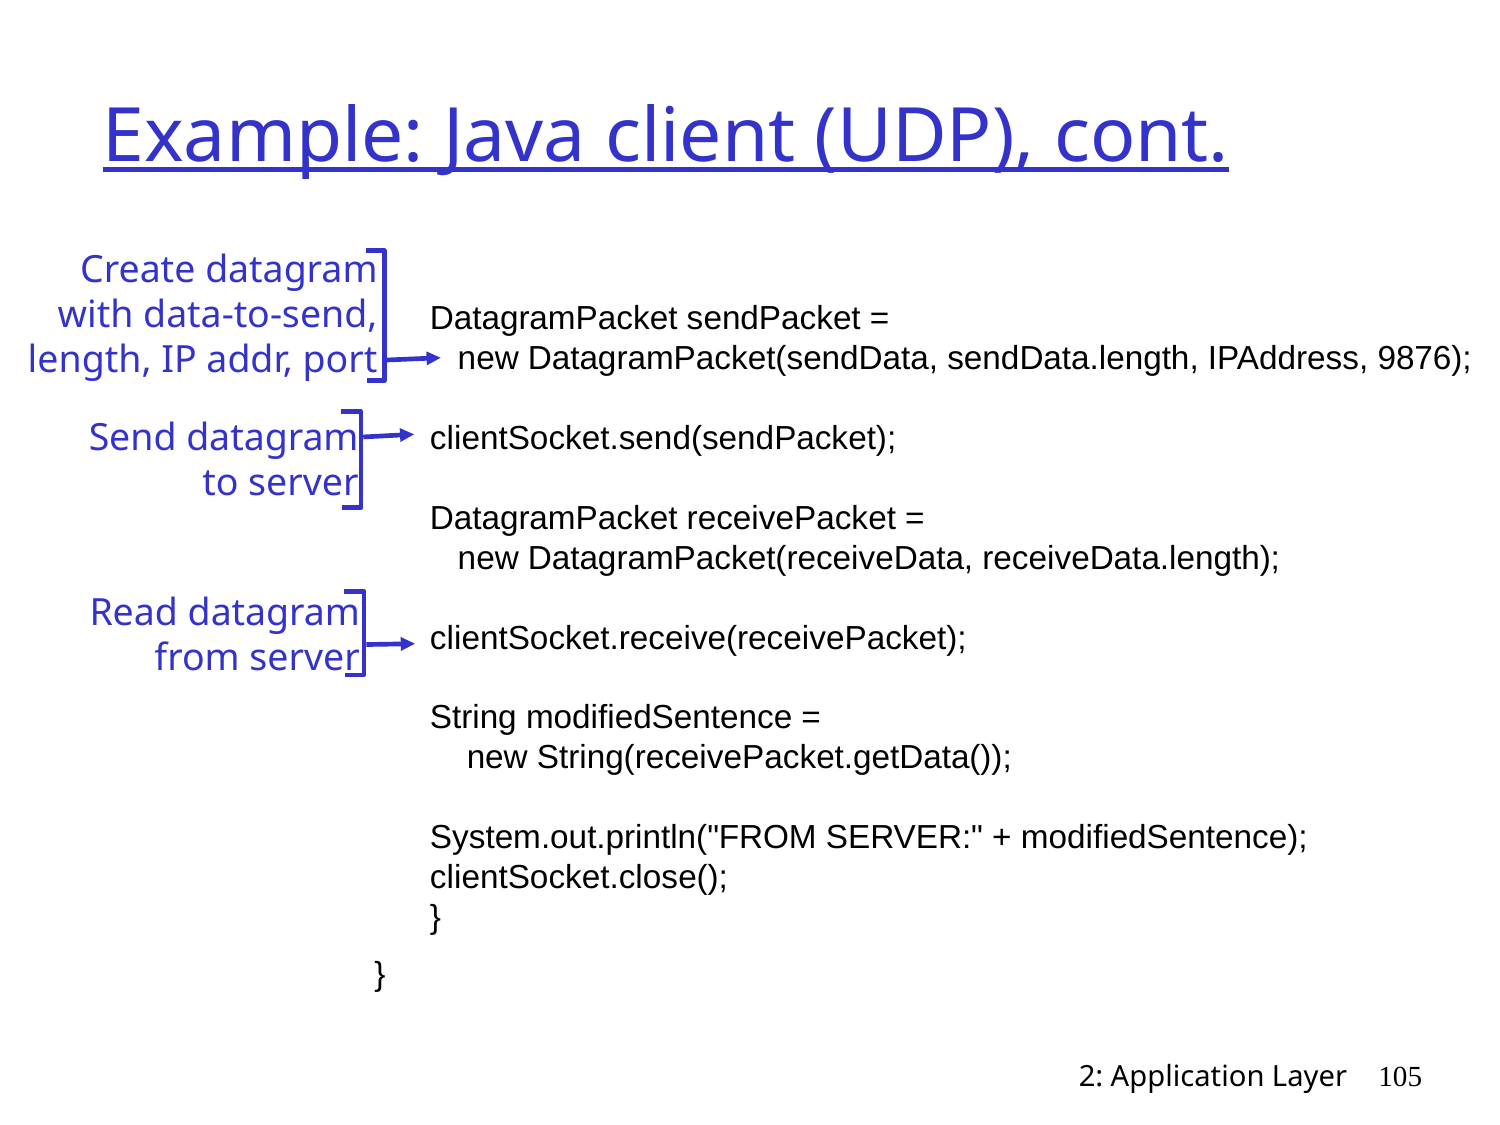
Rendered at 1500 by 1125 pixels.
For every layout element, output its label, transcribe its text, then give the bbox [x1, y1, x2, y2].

text_box DatagramPacket sendPacket = new DatagramPacket(sendData, sendData.length, IPAddress, 9876); clientSocket.send(sendPacket); DatagramPacket receivePacket = new DatagramPacket(receiveData, receiveData.length); clientSocket.receive(receivePacket); String modifiedSentence = new String(receivePacket.getData()); System.out.println("FROM SERVER:" + modifiedSentence); clientSocket.close(); } } [359, 289, 1498, 1003]
footer 2: Application Layer [887, 1049, 1362, 1125]
text_box [365, 250, 385, 381]
title Example: Java client (UDP), cont. [87, 37, 1363, 226]
text_box [340, 411, 361, 508]
text_box Send datagram to server [73, 405, 374, 511]
text_box Create datagram with data-to-send, length, IP addr, port [0, 237, 393, 433]
text_box [343, 591, 365, 675]
text_box [384, 352, 441, 365]
text_box Read datagram from server [74, 580, 375, 686]
slide_number 105 [1362, 1049, 1438, 1125]
text_box [363, 428, 415, 442]
text_box [366, 637, 415, 651]
